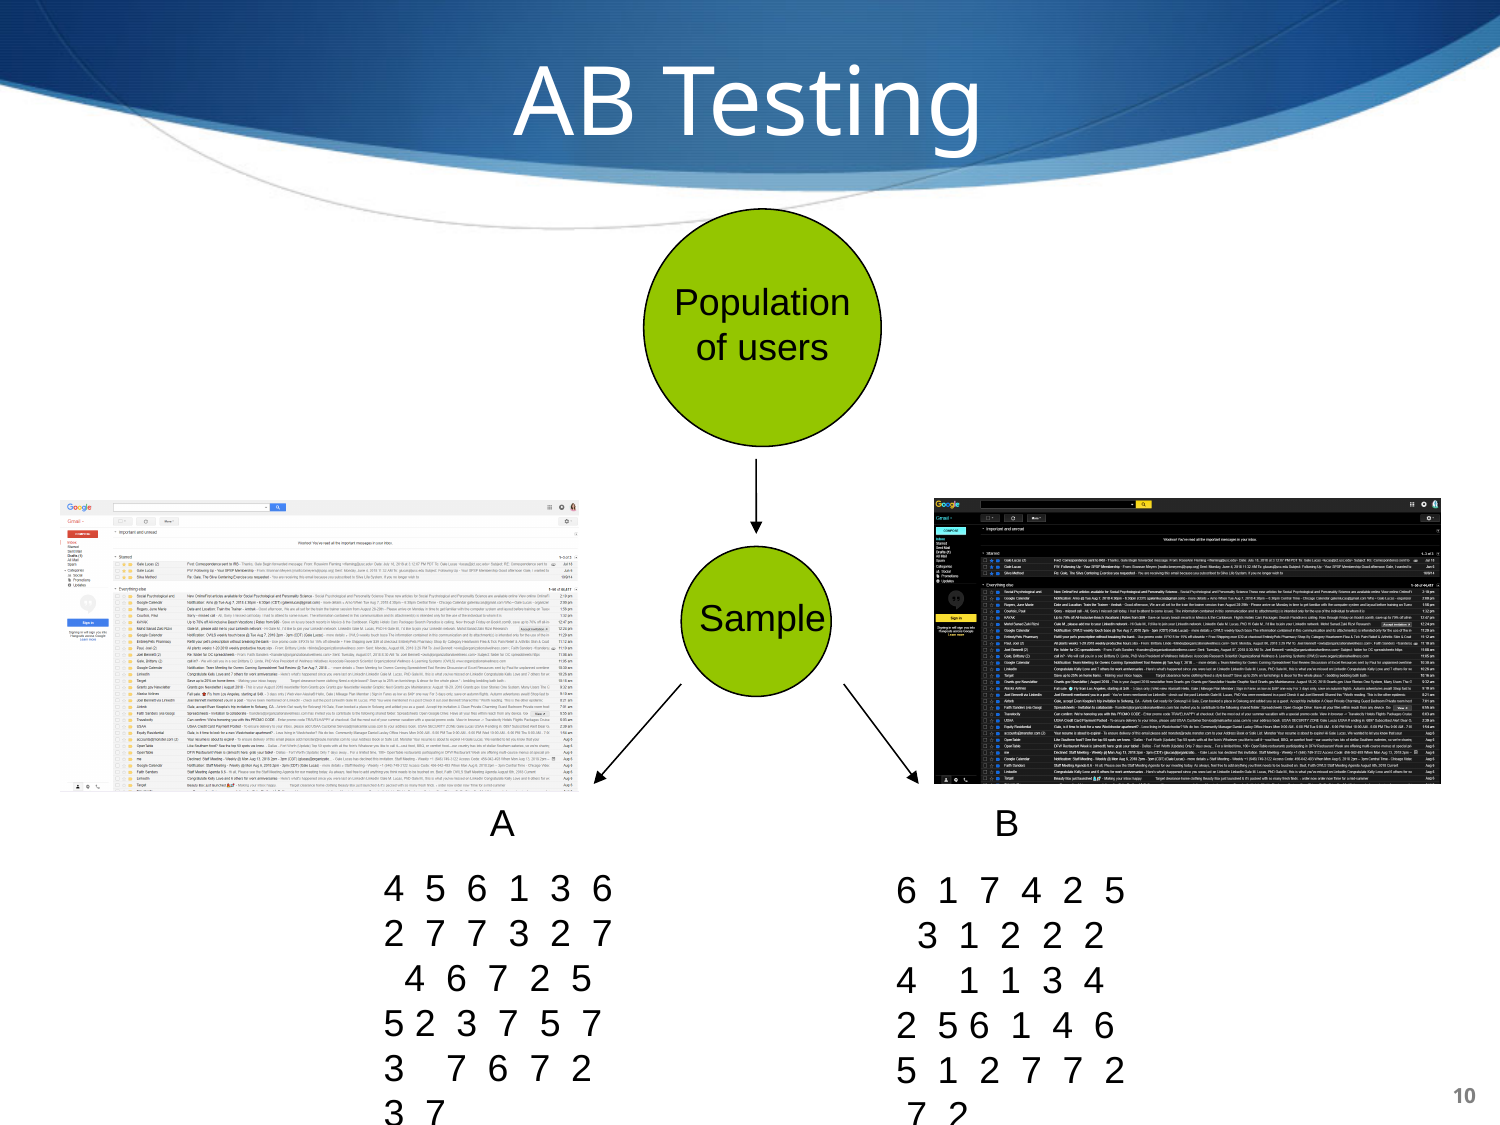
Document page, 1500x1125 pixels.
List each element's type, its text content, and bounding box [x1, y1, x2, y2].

title AB Testing [75, 0, 1425, 163]
text_box 6 1 7 4 2 5 3 1 2 2 2 4 1 1 3 4 2 5 6 1 4 6 5 1 2 7 7 2 7 2 [881, 858, 1144, 1125]
text_box Sample [656, 586, 869, 647]
text_box [593, 683, 682, 784]
text_box [643, 275, 882, 447]
text_box [685, 647, 827, 697]
text_box [690, 546, 823, 586]
slide_number 10 [1420, 1067, 1500, 1125]
text_box Population of users [656, 270, 869, 376]
picture [0, 0, 1500, 1125]
text_box B [979, 792, 1280, 851]
text_box 4 5 6 1 3 6 2 7 7 3 2 7 4 6 7 2 5 5 2 3 7 5 7 3 7 6 7 2 3 7 [368, 856, 632, 1125]
text_box [658, 208, 867, 270]
text_box A [474, 791, 738, 852]
text_box [750, 458, 763, 534]
